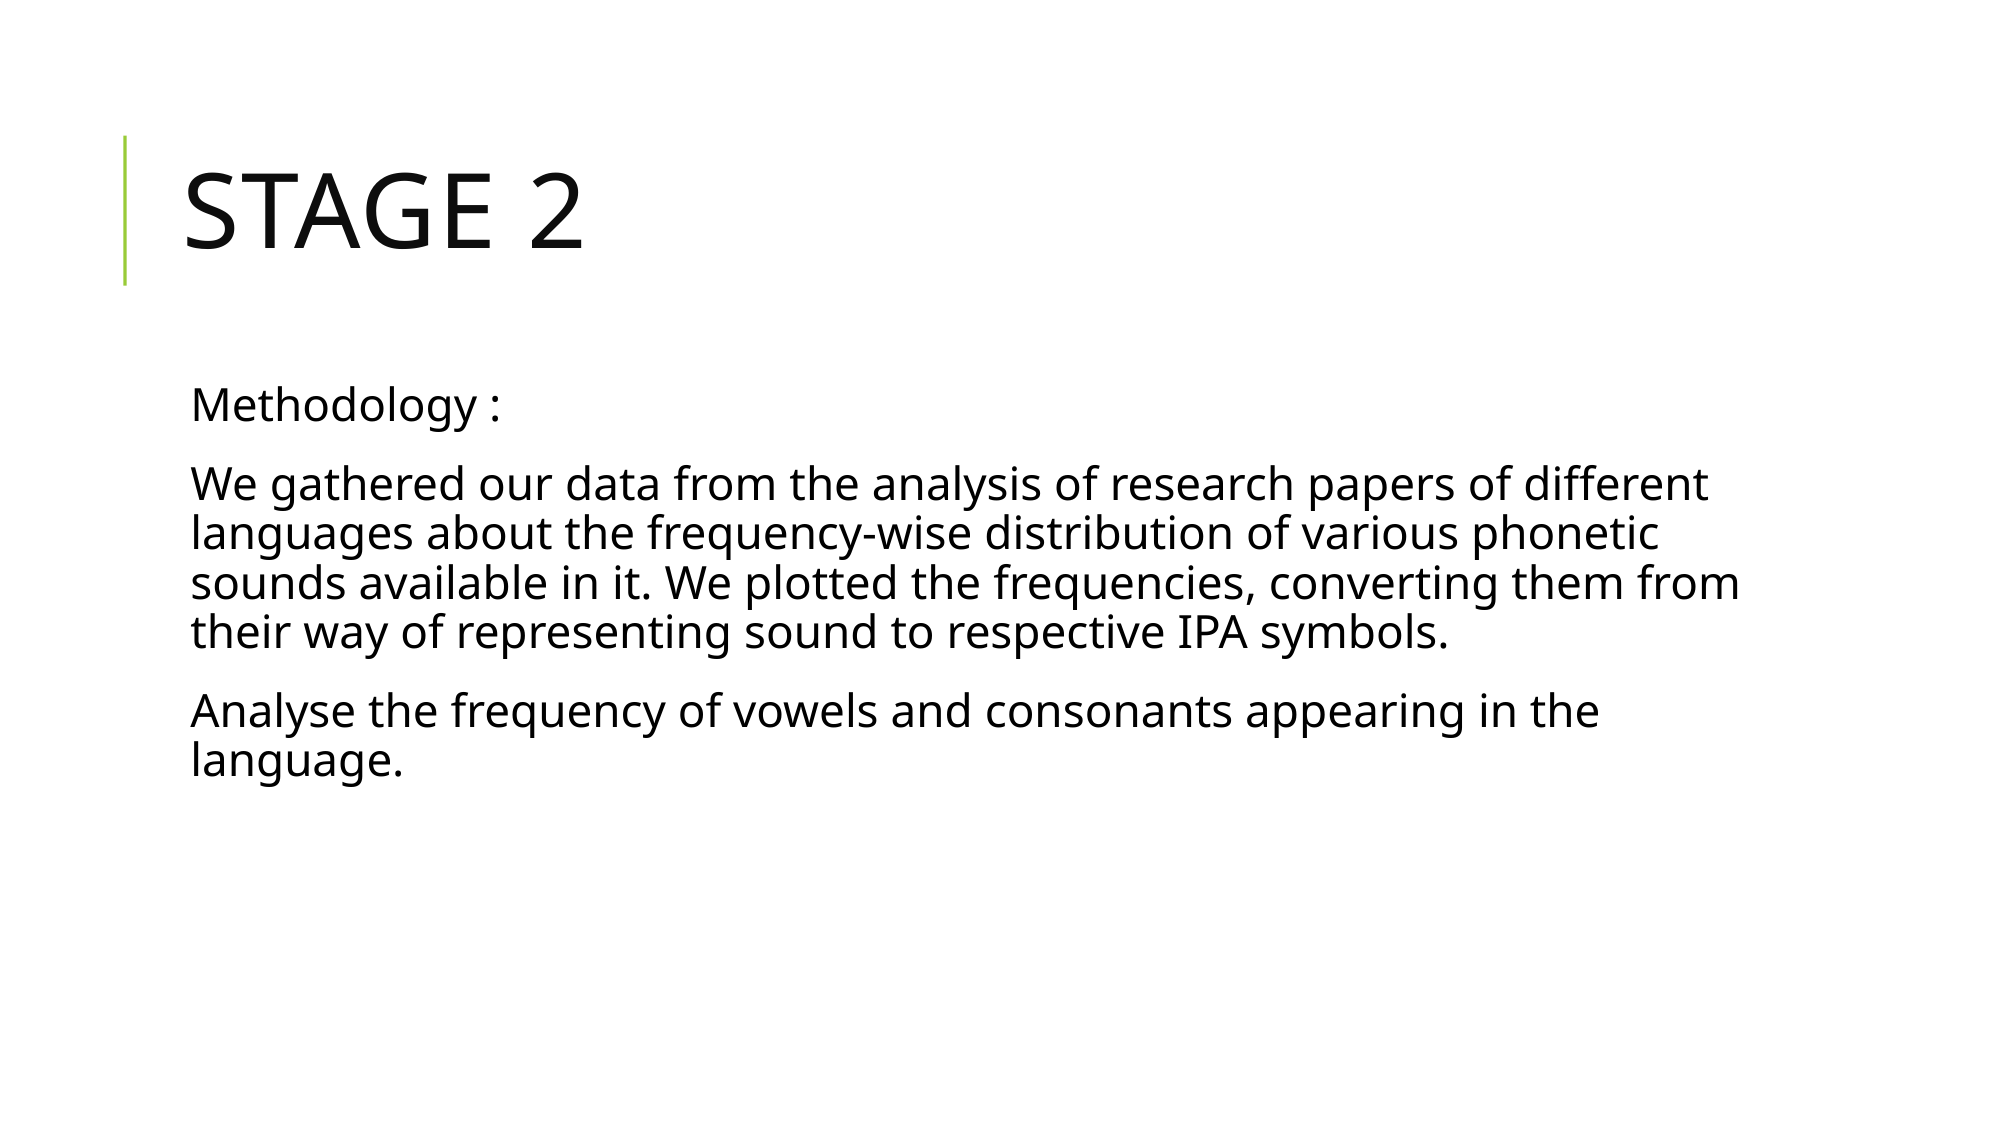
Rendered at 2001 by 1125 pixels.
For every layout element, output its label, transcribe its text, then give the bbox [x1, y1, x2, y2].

text_box Methodology : We gathered our data from the analysis of research papers of different languages about the frequency-wise distribution of various phonetic sounds available in it. We plotted the frequencies, converting them from their way of representing sound to respective IPA symbols. Analyse the frequency of vowels and consonants appearing in the language. [168, 375, 1763, 1035]
text_box Stage 2 [168, 96, 1763, 342]
